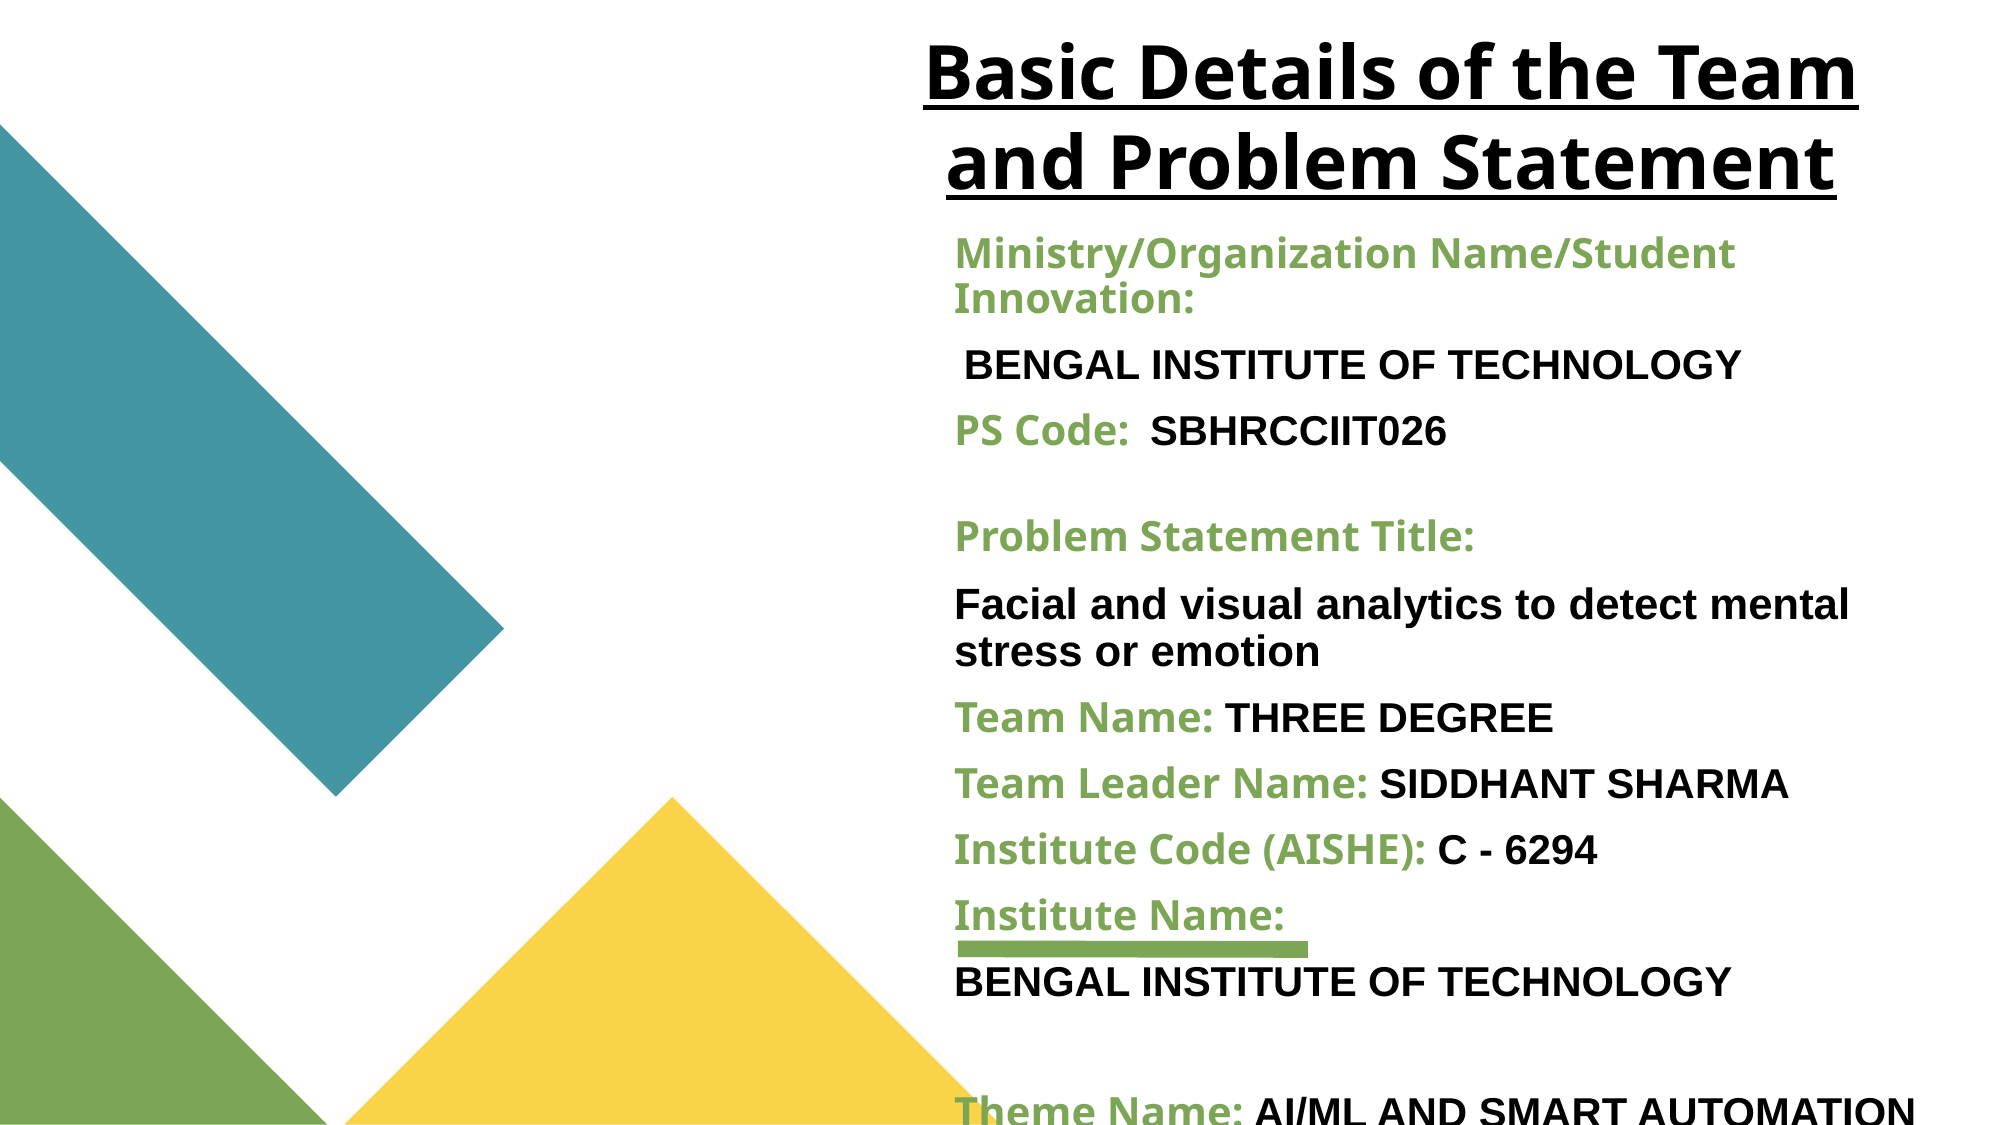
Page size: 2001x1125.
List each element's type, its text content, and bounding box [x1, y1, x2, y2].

title Basic Details of the Team and Problem Statement [861, 24, 1922, 214]
list Ministry/Organization Name/Student Innovation: BENGAL INSTITUTE OF TECHNOLOGY PS Code: SBHRCCIIT026 Problem Statement Title: Facial and visual analytics to detect mental stress or emotion Team Name: THREE DEGREE Team Leader Name: SIDDHANT SHARMA Institute Code (AISHE): C - 6294 Institute Name: BENGAL INSTITUTE OF TECHNOLOGY Theme Name: AI/ML AND SMART AUTOMATION [954, 232, 1946, 1125]
